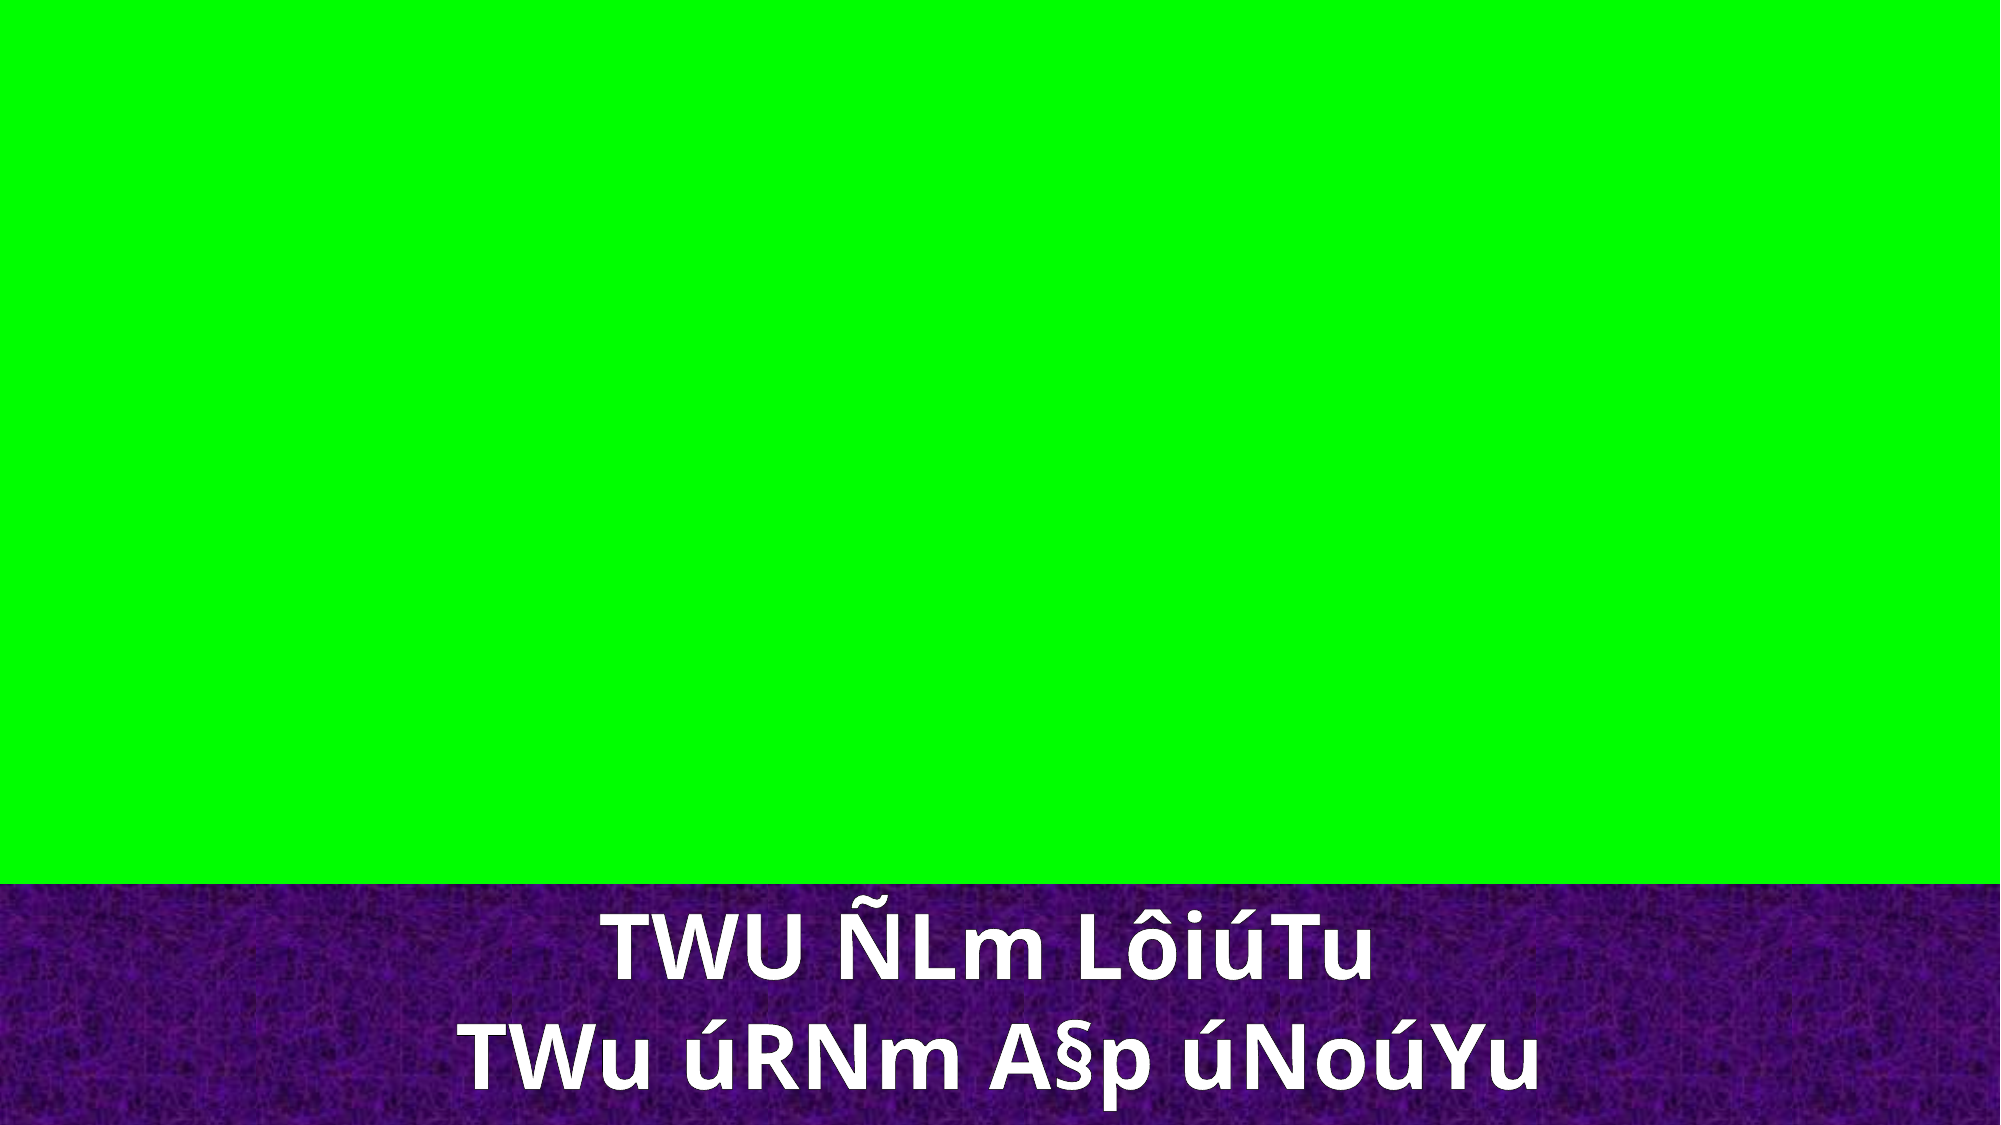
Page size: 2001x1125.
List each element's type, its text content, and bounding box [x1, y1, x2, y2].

text_box TWU ÑLm LôiúTu TWu úRNm A§p úNoúYu [52, 880, 1947, 1115]
text_box [0, 884, 2000, 1125]
